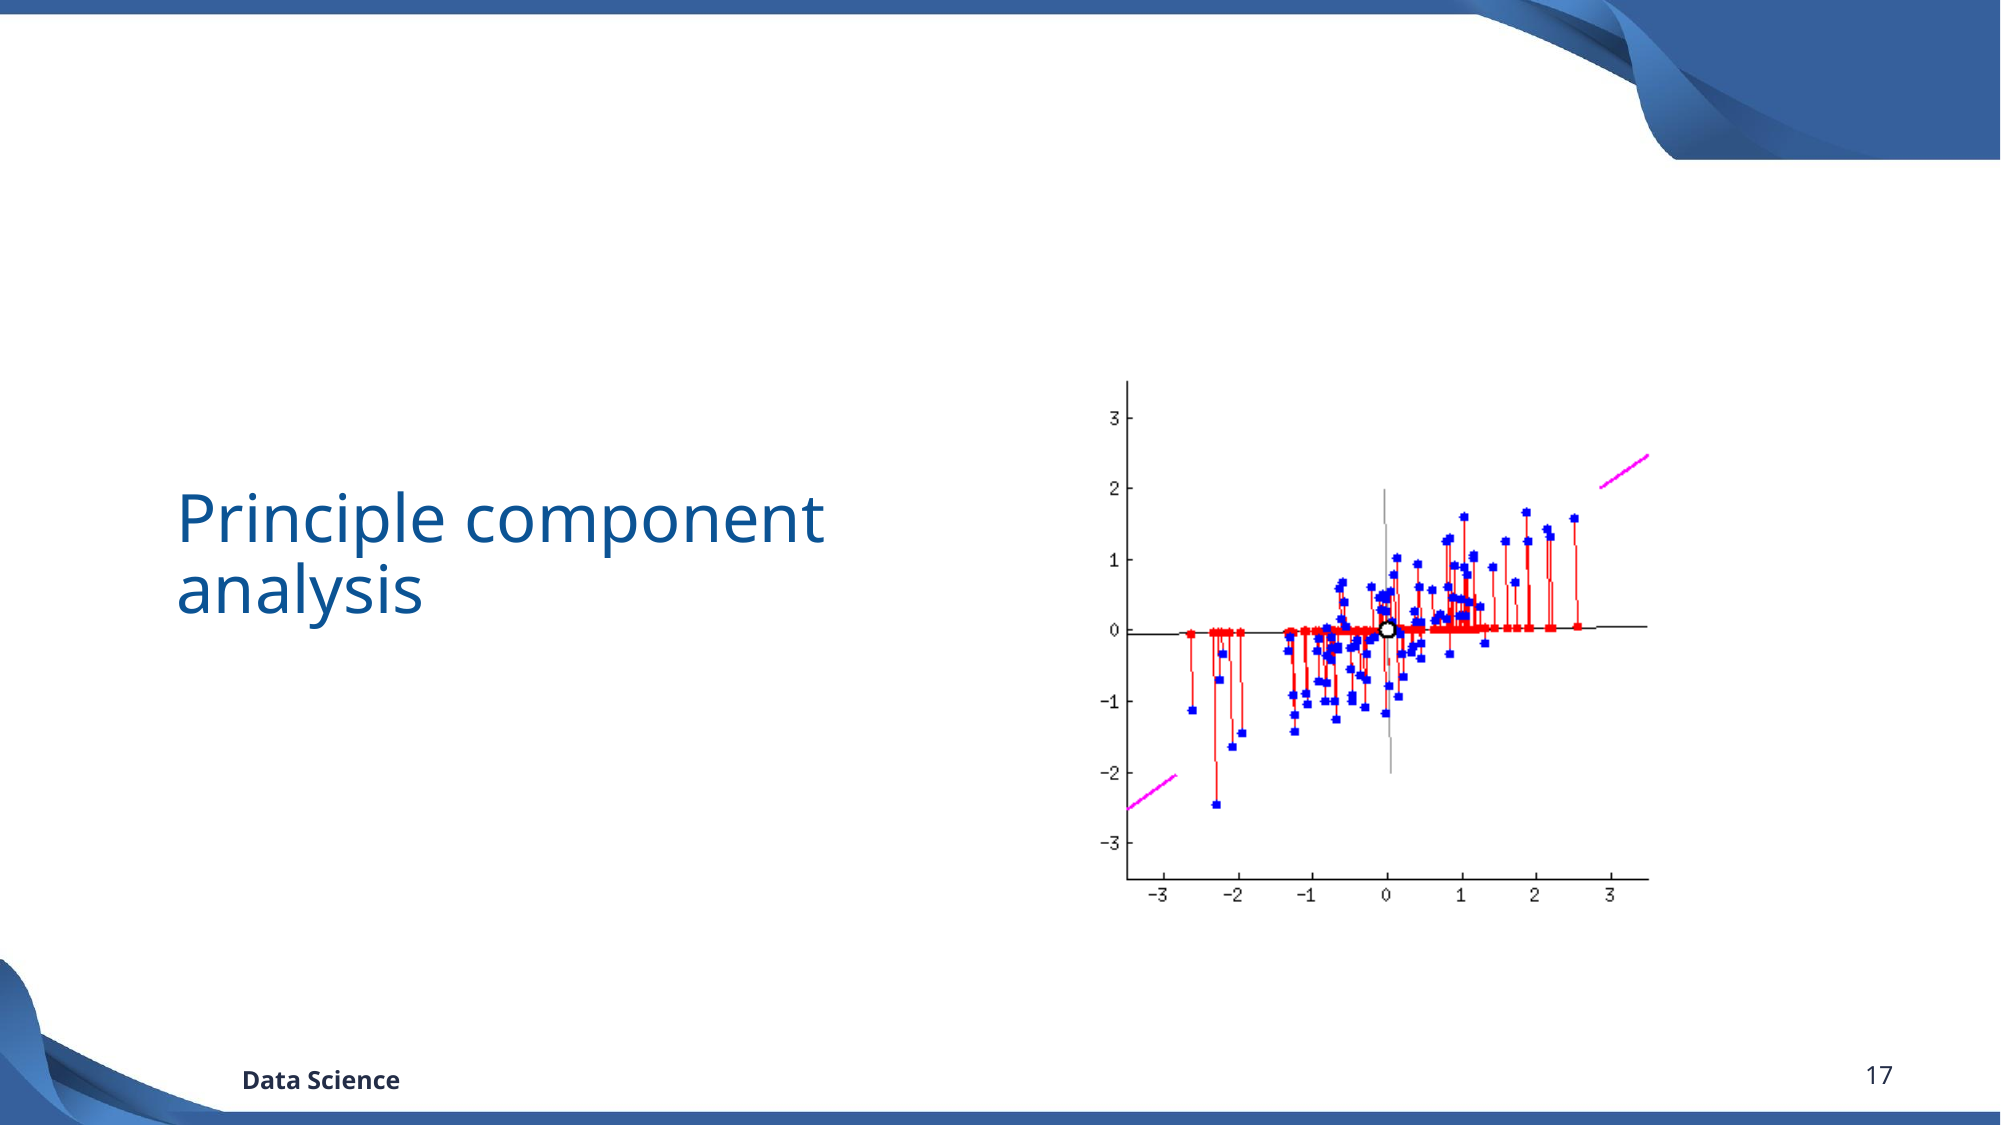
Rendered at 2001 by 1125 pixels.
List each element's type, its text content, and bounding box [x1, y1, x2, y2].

picture [0, 0, 2001, 1125]
title Principle component analysis [161, 553, 960, 636]
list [965, 337, 1740, 946]
